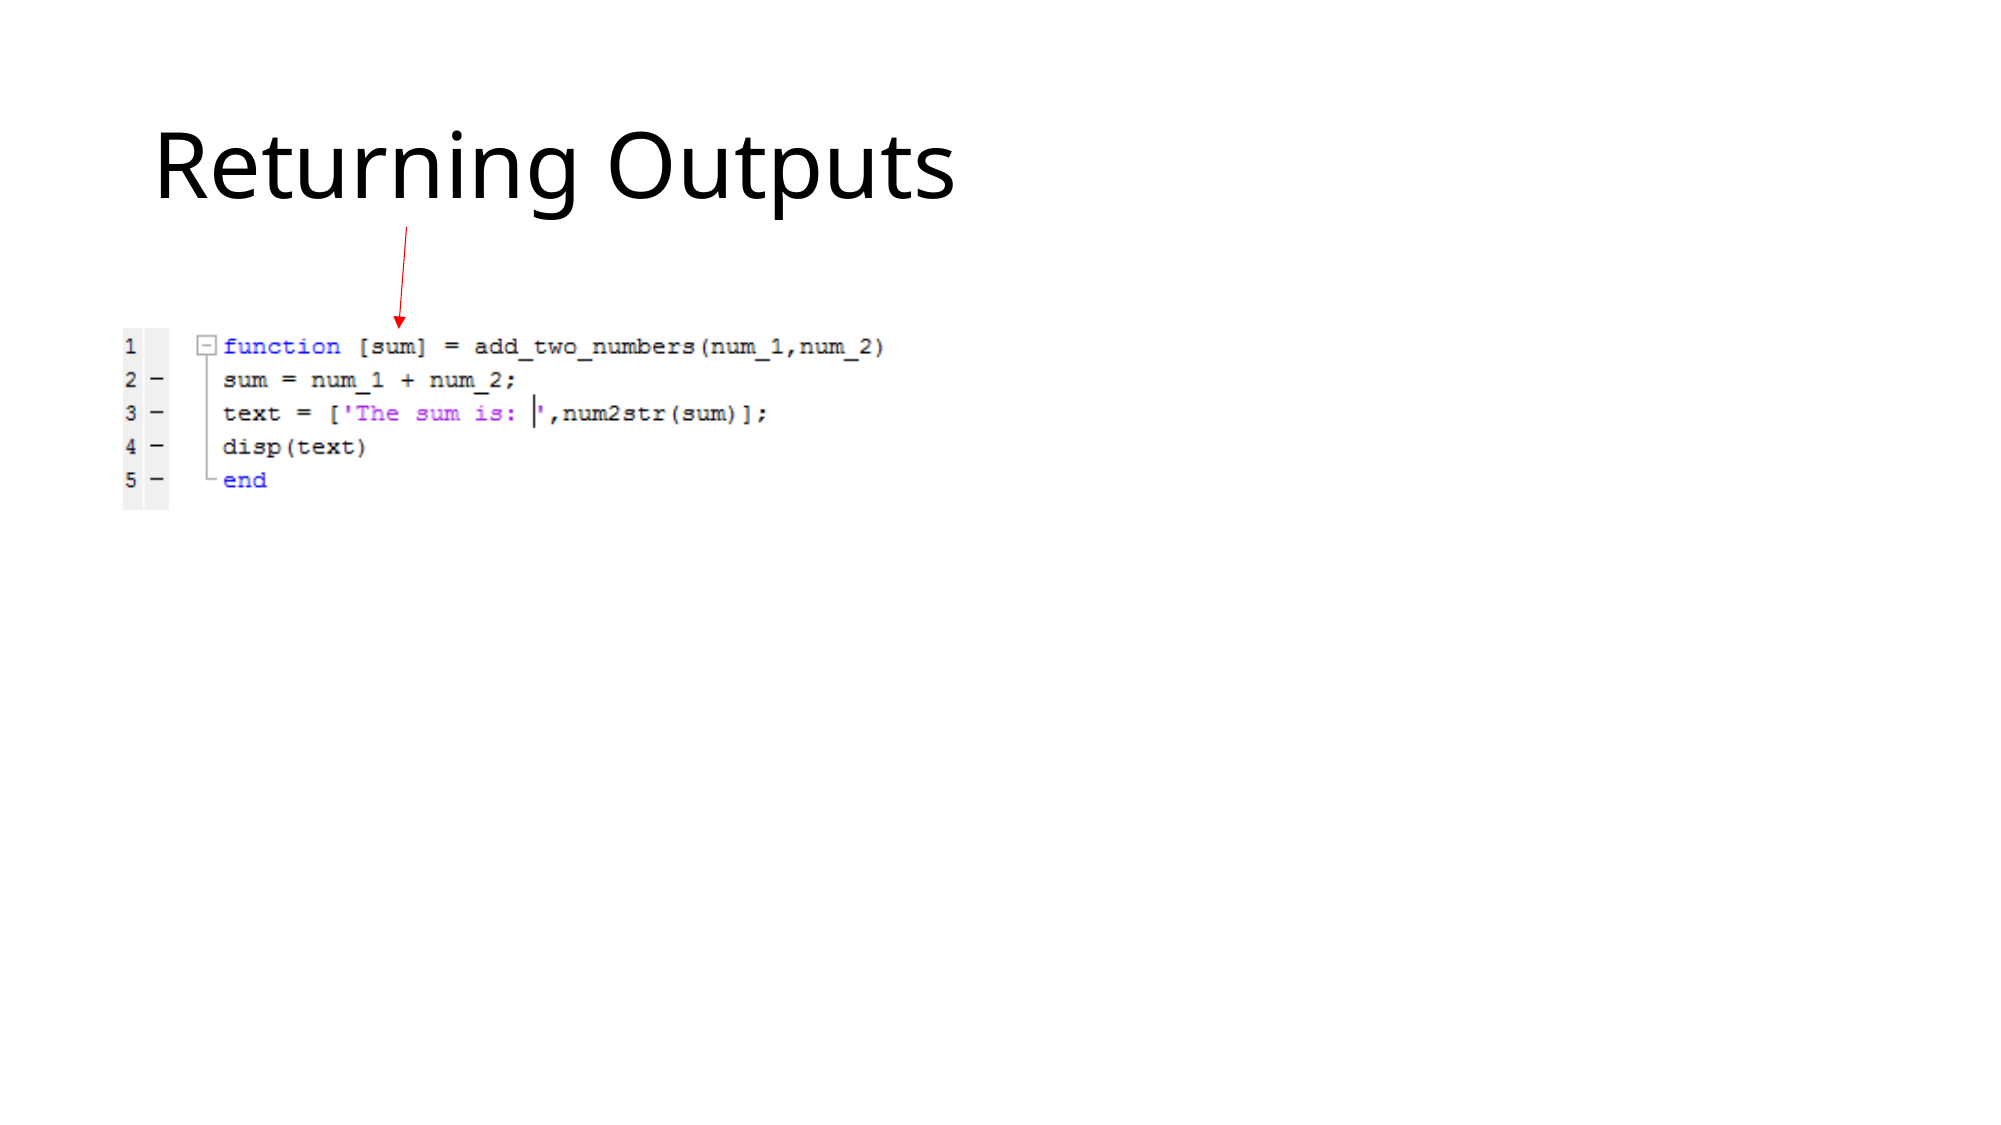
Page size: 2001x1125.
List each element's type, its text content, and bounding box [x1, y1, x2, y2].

title Returning Outputs [137, 59, 1863, 278]
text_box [398, 226, 407, 329]
picture [123, 328, 898, 510]
